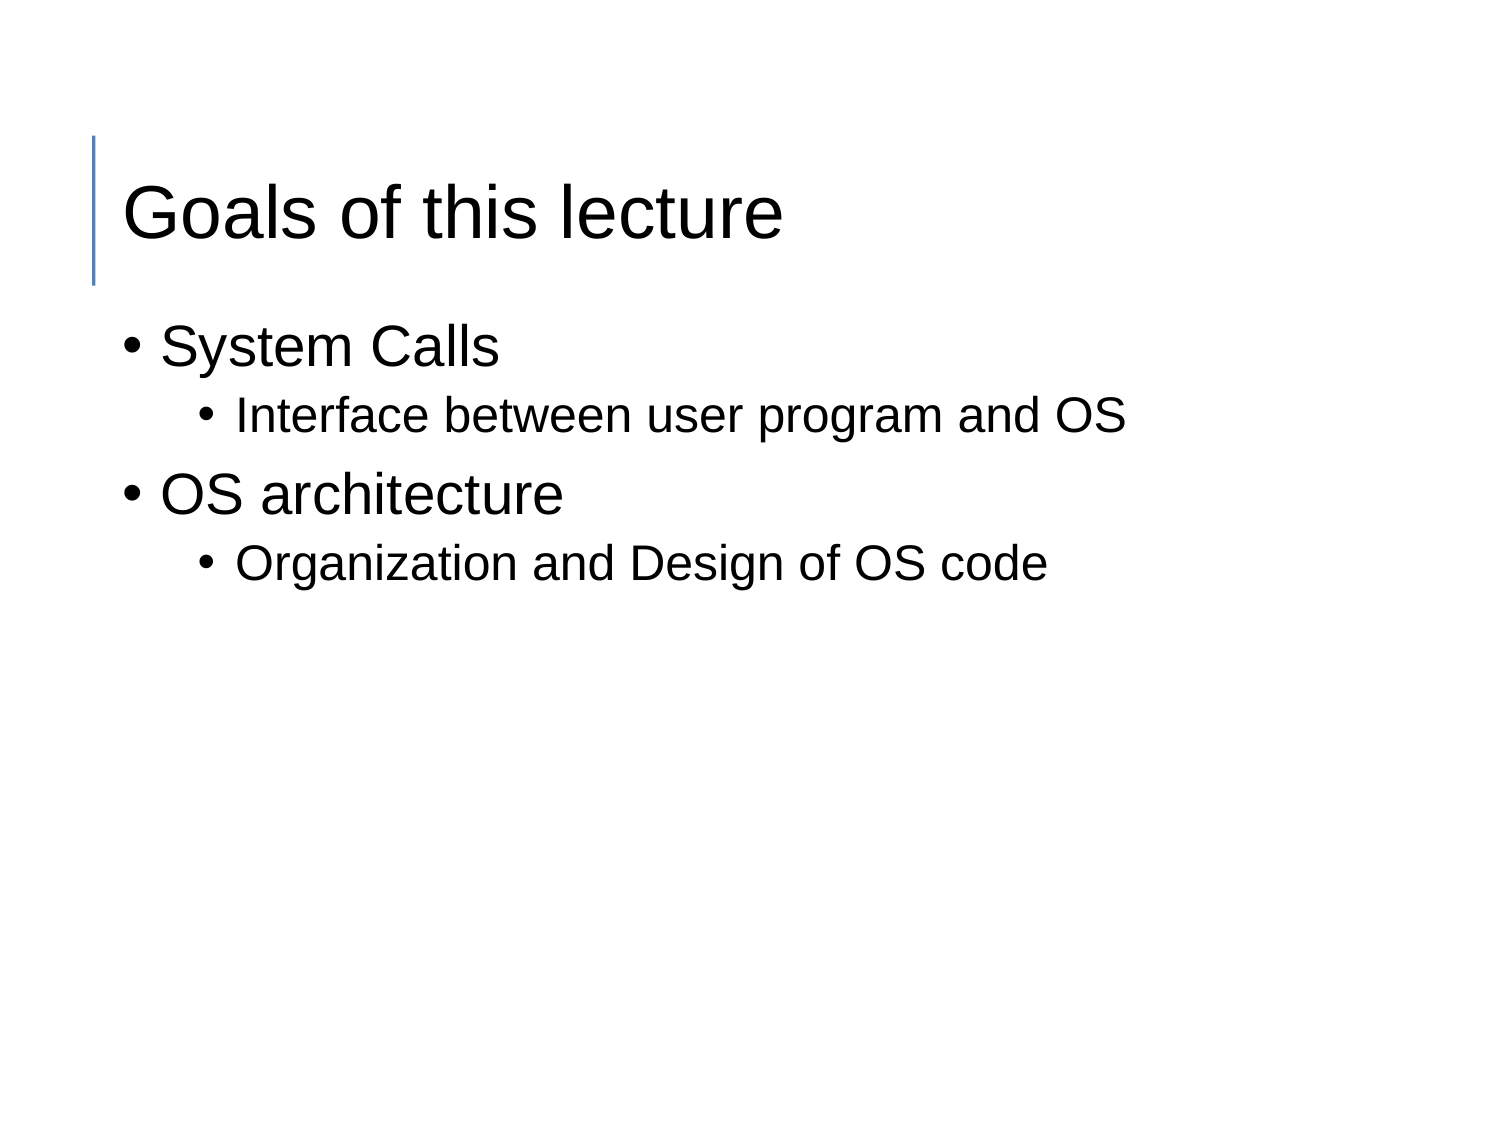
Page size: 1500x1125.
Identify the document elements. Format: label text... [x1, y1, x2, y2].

title Goals of this lecture [122, 176, 1500, 252]
list System Calls Interface between user program and OS OS architecture Organization and Design of OS code [122, 316, 1389, 1125]
